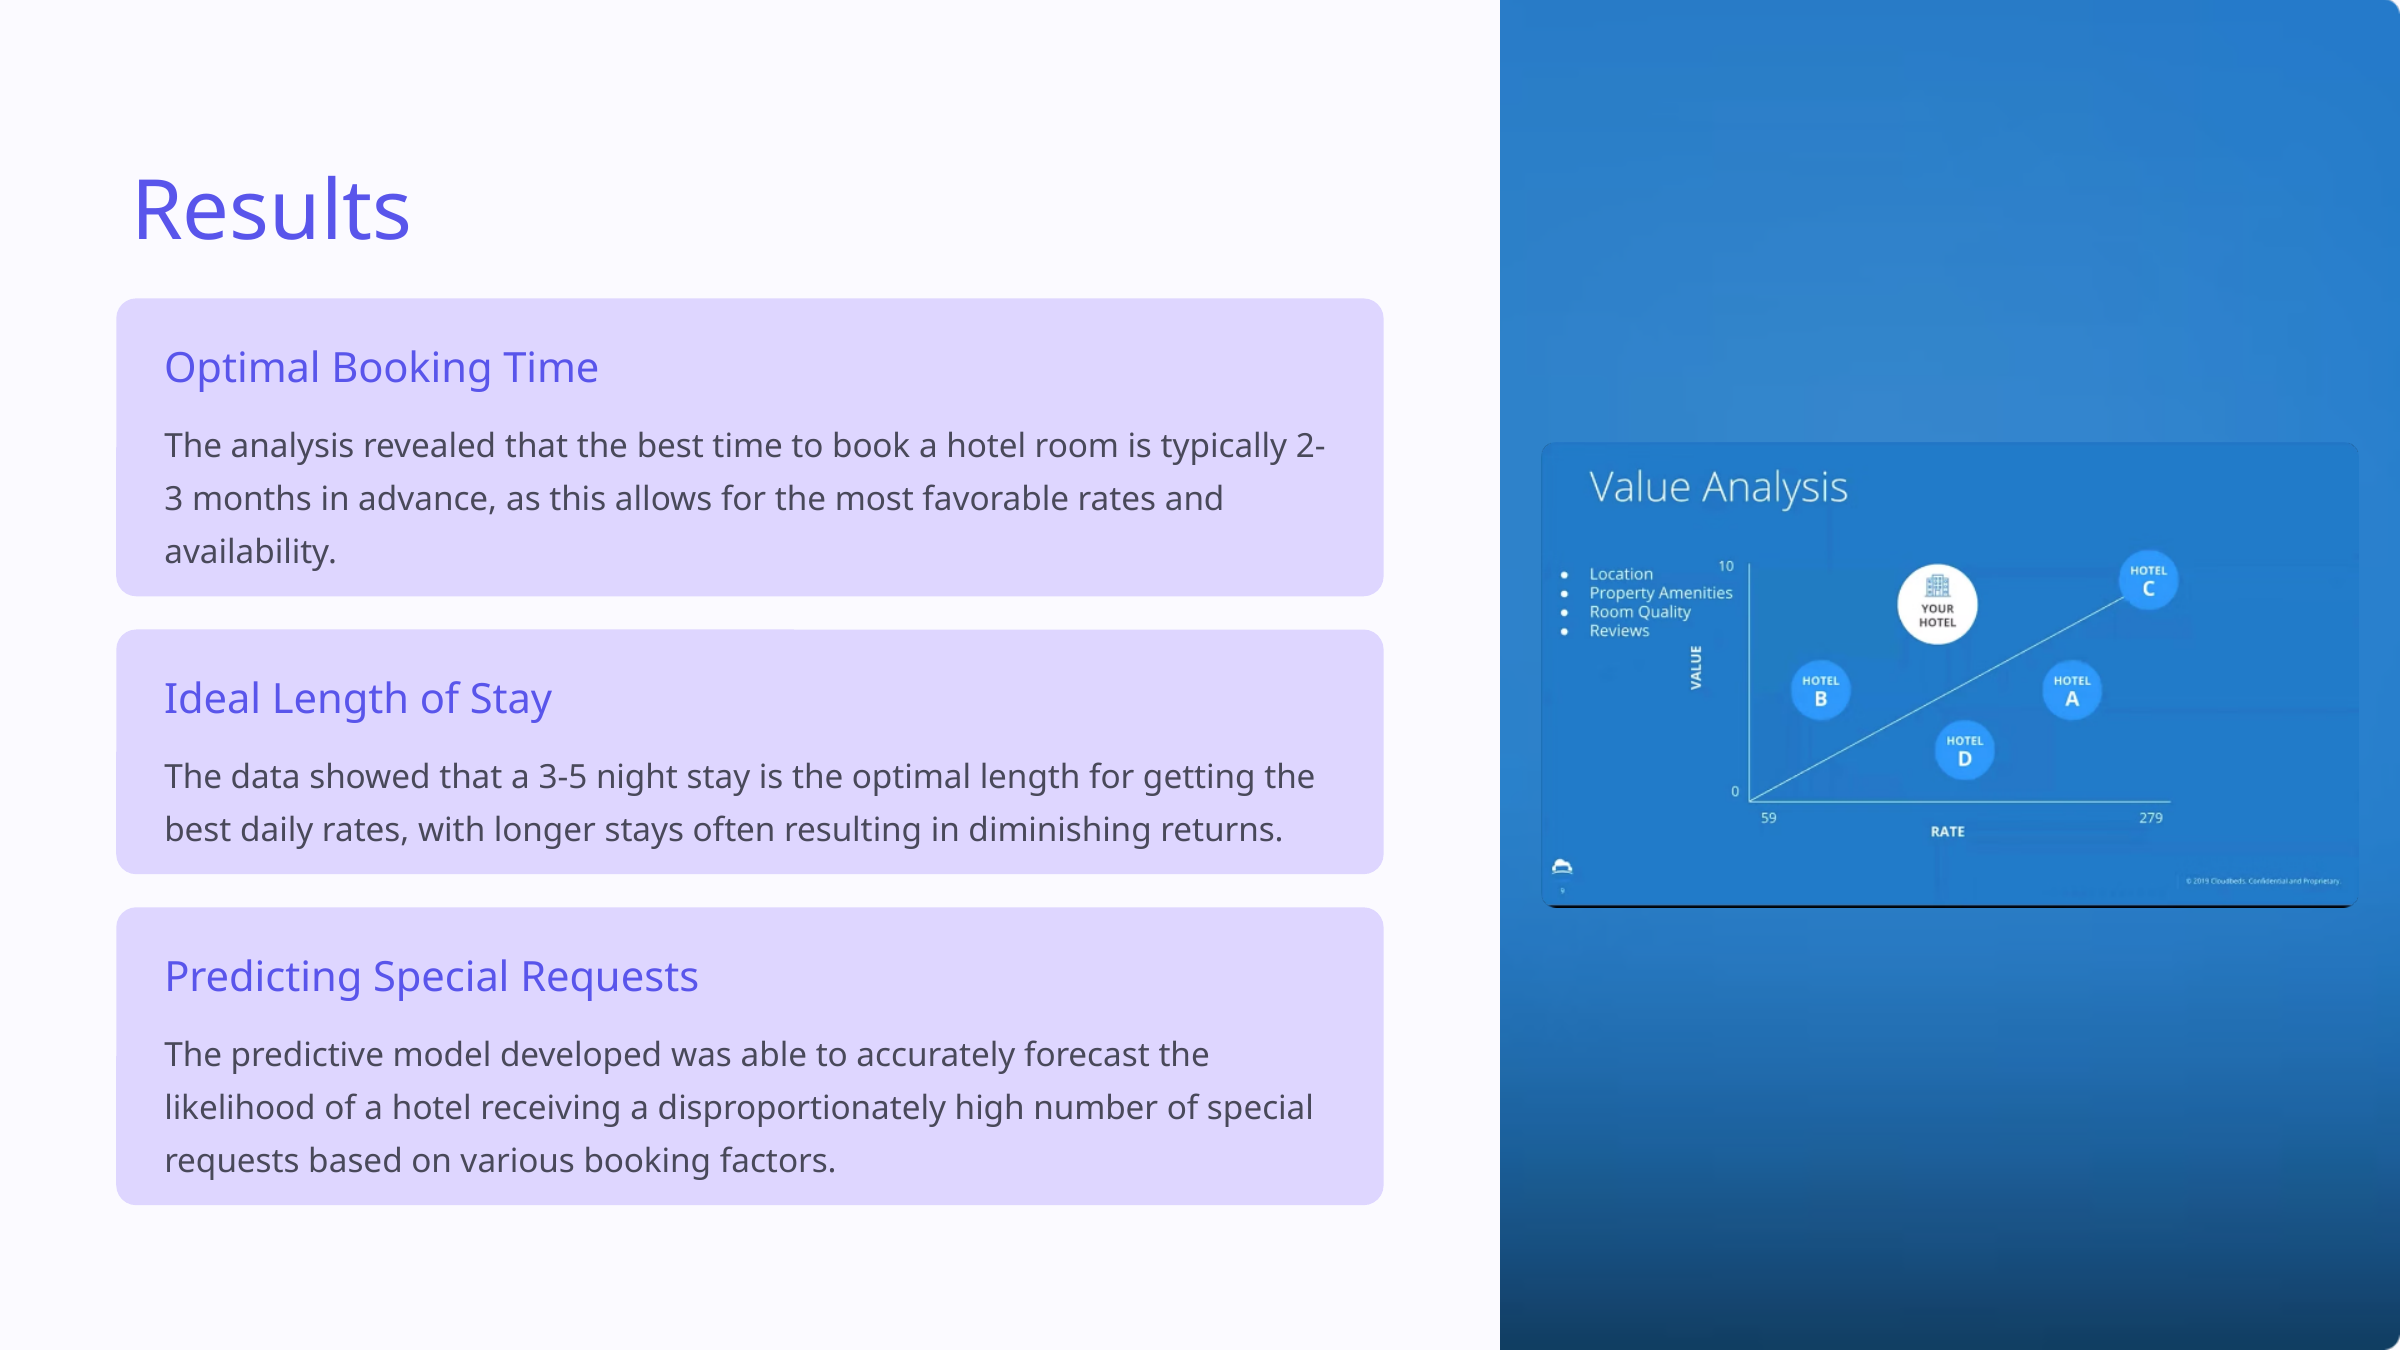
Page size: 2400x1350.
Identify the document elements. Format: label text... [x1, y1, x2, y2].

text_box Predicting Special Requests [149, 940, 733, 993]
text_box Ideal Length of Stay [149, 662, 577, 715]
text_box [0, 0, 1499, 1350]
text_box Optimal Booking Time [149, 331, 644, 384]
text_box [116, 629, 1384, 875]
text_box [116, 298, 1384, 597]
text_box The predictive model developed was able to accurately forecast the likelihood of a hotel receiving a disproportionately high number of special requests based on various booking factors. [149, 1012, 1351, 1172]
text_box The analysis revealed that the best time to book a hotel room is typically 2-3 months in advance, as this allows for the most favorable rates and availability. [149, 403, 1351, 563]
text_box Results [116, 144, 948, 249]
text_box [116, 907, 1384, 1206]
text_box The data showed that a 3-5 night stay is the optimal length for getting the best daily rates, with longer stays often resulting in diminishing returns. [149, 734, 1351, 841]
picture [1499, 0, 2400, 1350]
